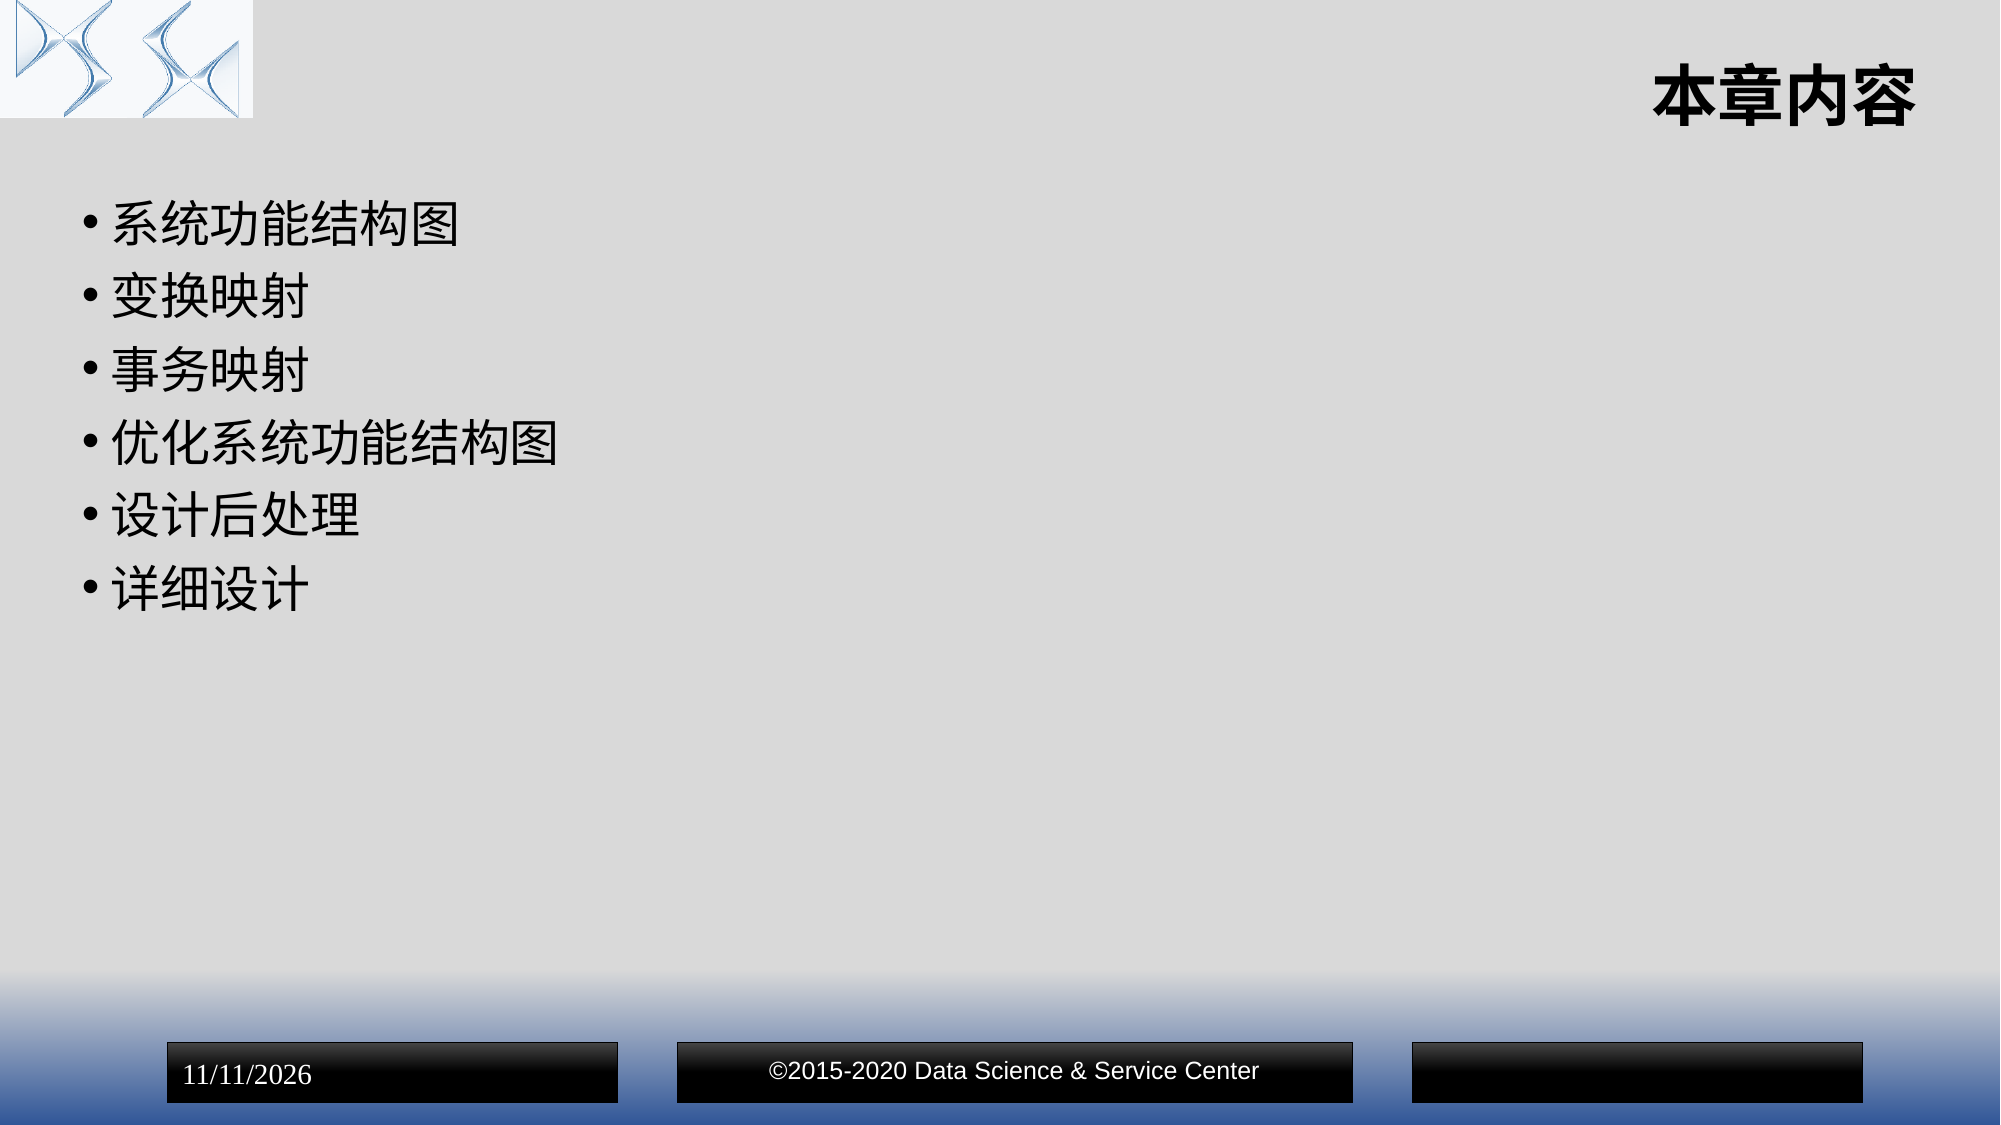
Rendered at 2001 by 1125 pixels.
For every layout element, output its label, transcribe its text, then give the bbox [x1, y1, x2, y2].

footer ©2015-2020 Data Science & Service Center [677, 1042, 1353, 1103]
list 系统功能结构图 变换映射 事务映射 优化系统功能结构图 设计后处理 详细设计 [66, 196, 1934, 1014]
slide_number [167, 1042, 618, 1103]
title 本章内容 [237, 45, 1934, 152]
slide_number [1412, 1042, 1863, 1103]
